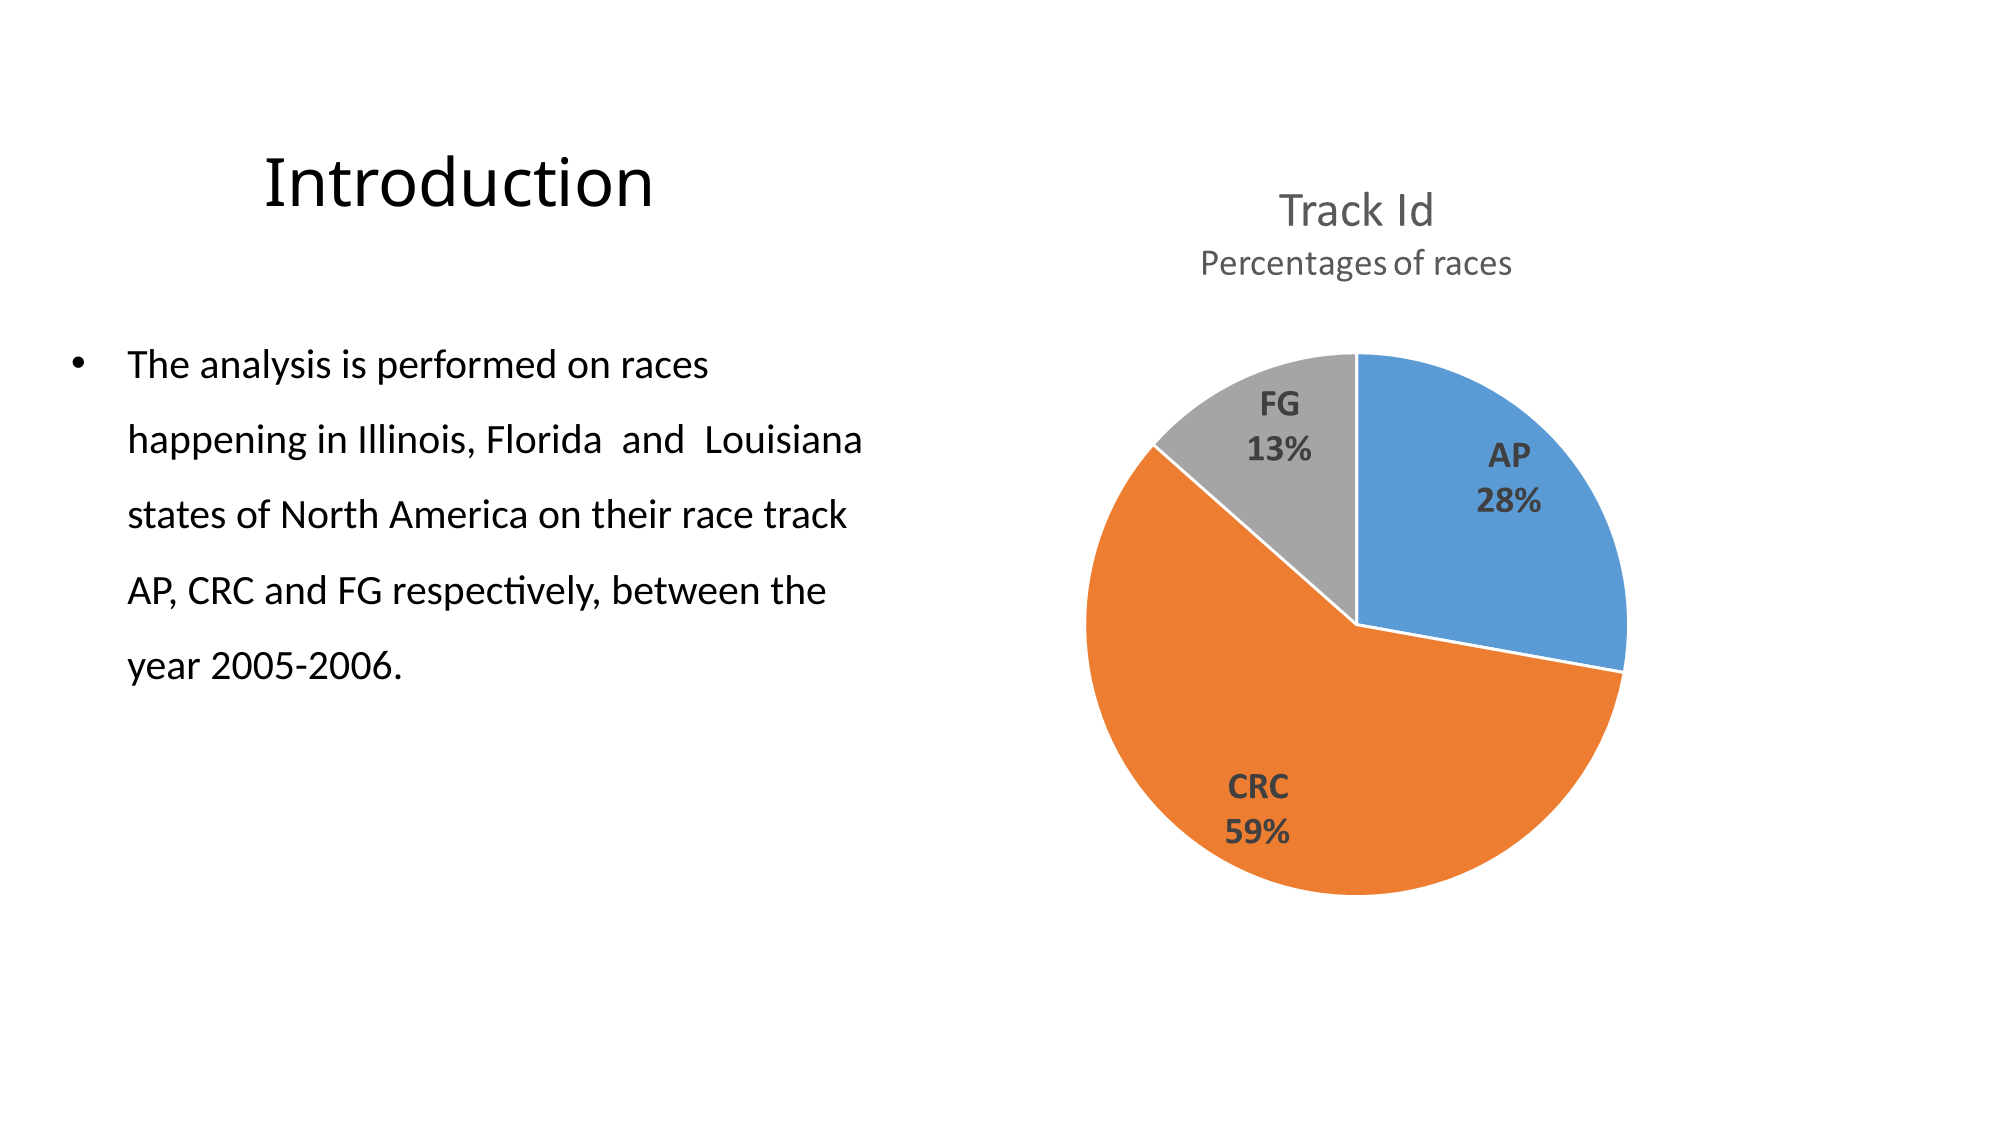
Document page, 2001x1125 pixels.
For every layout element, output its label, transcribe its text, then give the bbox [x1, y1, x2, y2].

list The analysis is performed on races happening in Illinois, Florida and Louisiana states of North America on their race track AP, CRC and FG respectively, between the year 2005-2006. [55, 304, 892, 963]
picture [850, 161, 1863, 962]
title Introduction [137, 75, 783, 229]
